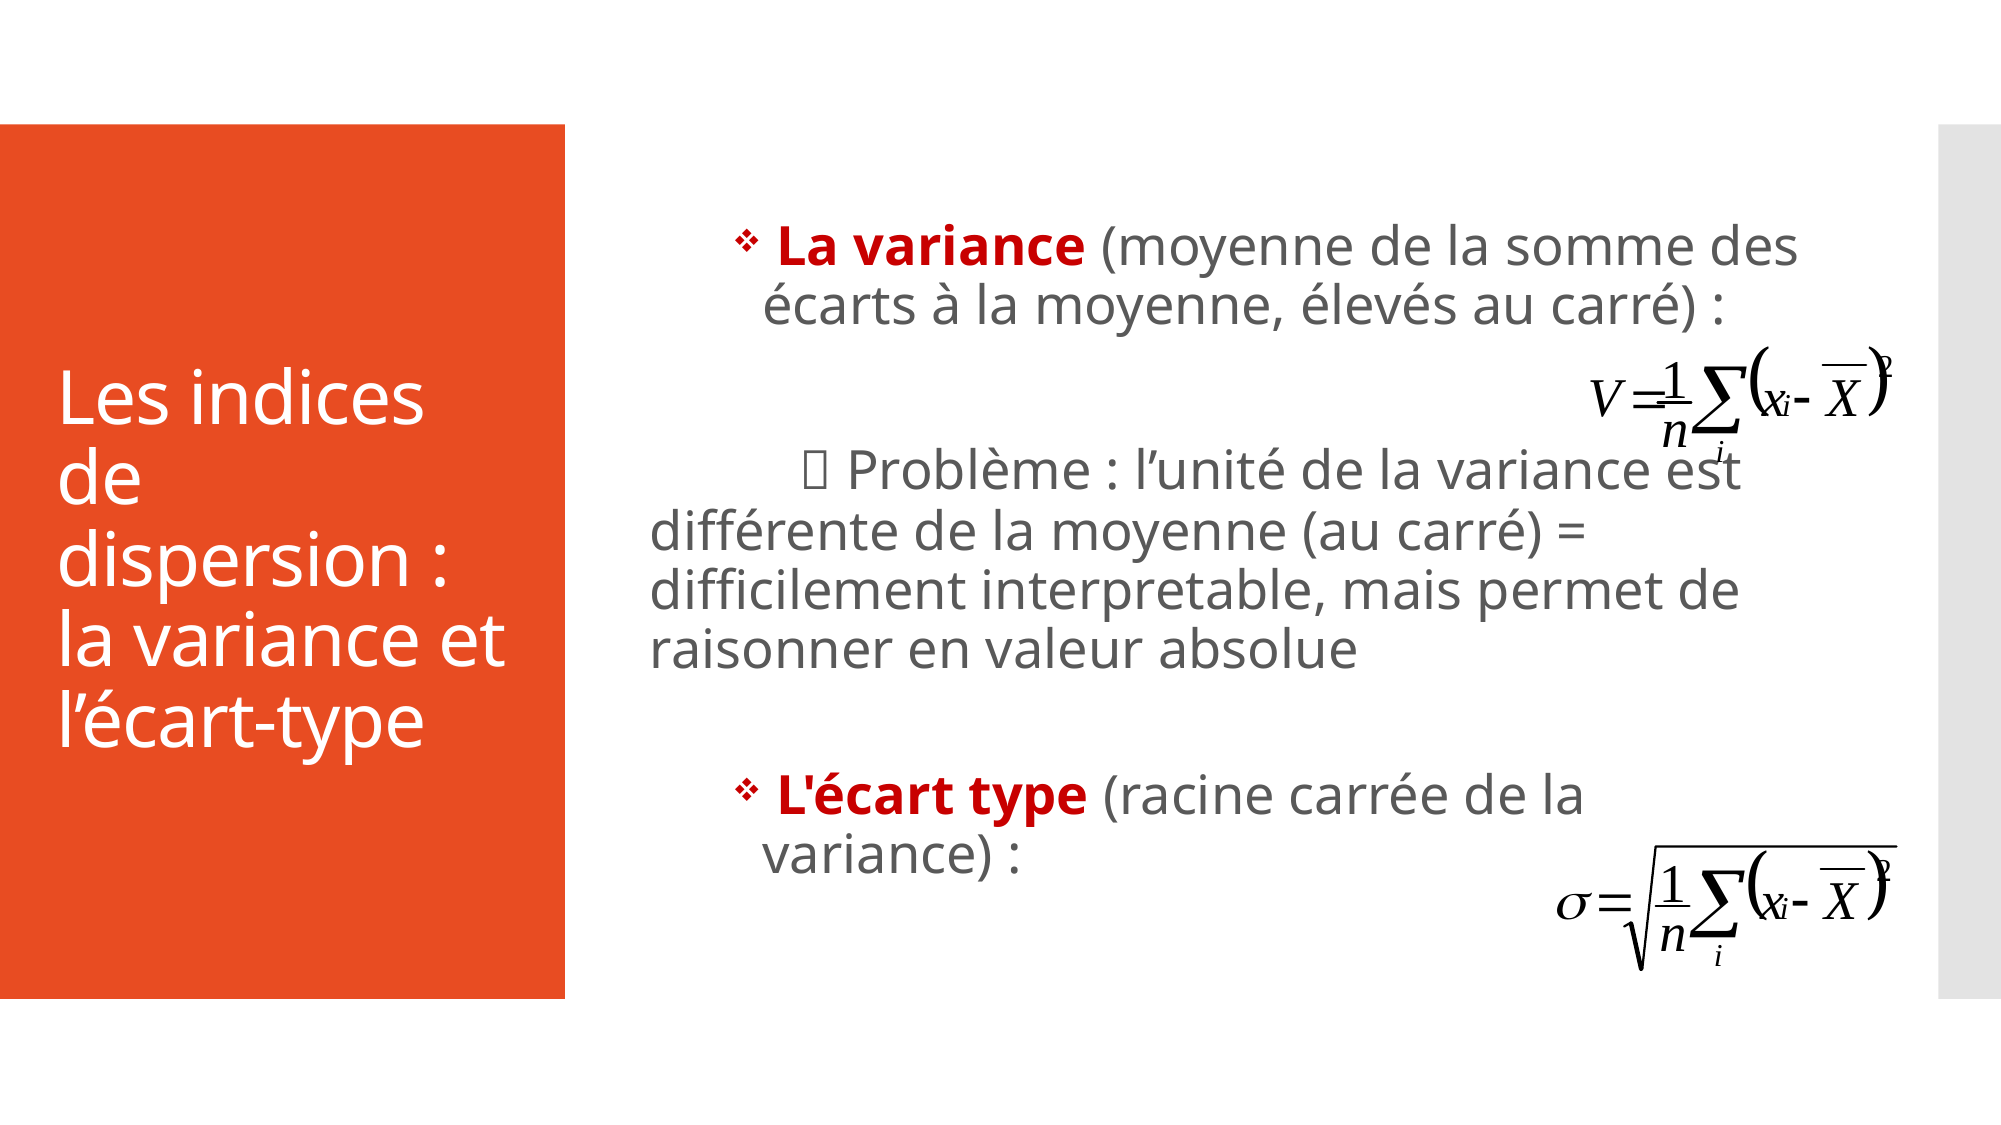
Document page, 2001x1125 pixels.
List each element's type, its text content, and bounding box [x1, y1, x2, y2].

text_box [1548, 832, 1908, 984]
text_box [1584, 343, 1908, 476]
title Les indices de dispersion : la variance et l’écart-type [41, 184, 525, 940]
list La variance (moyenne de la somme des écarts à la moyenne, élevés au carré) :  Problème : l’unité de la variance est différente de la moyenne (au carré) = difficilement interpretable, mais permet de raisonner en valeur absolue L'écart type (racine carrée de la variance) : [634, 141, 1835, 982]
